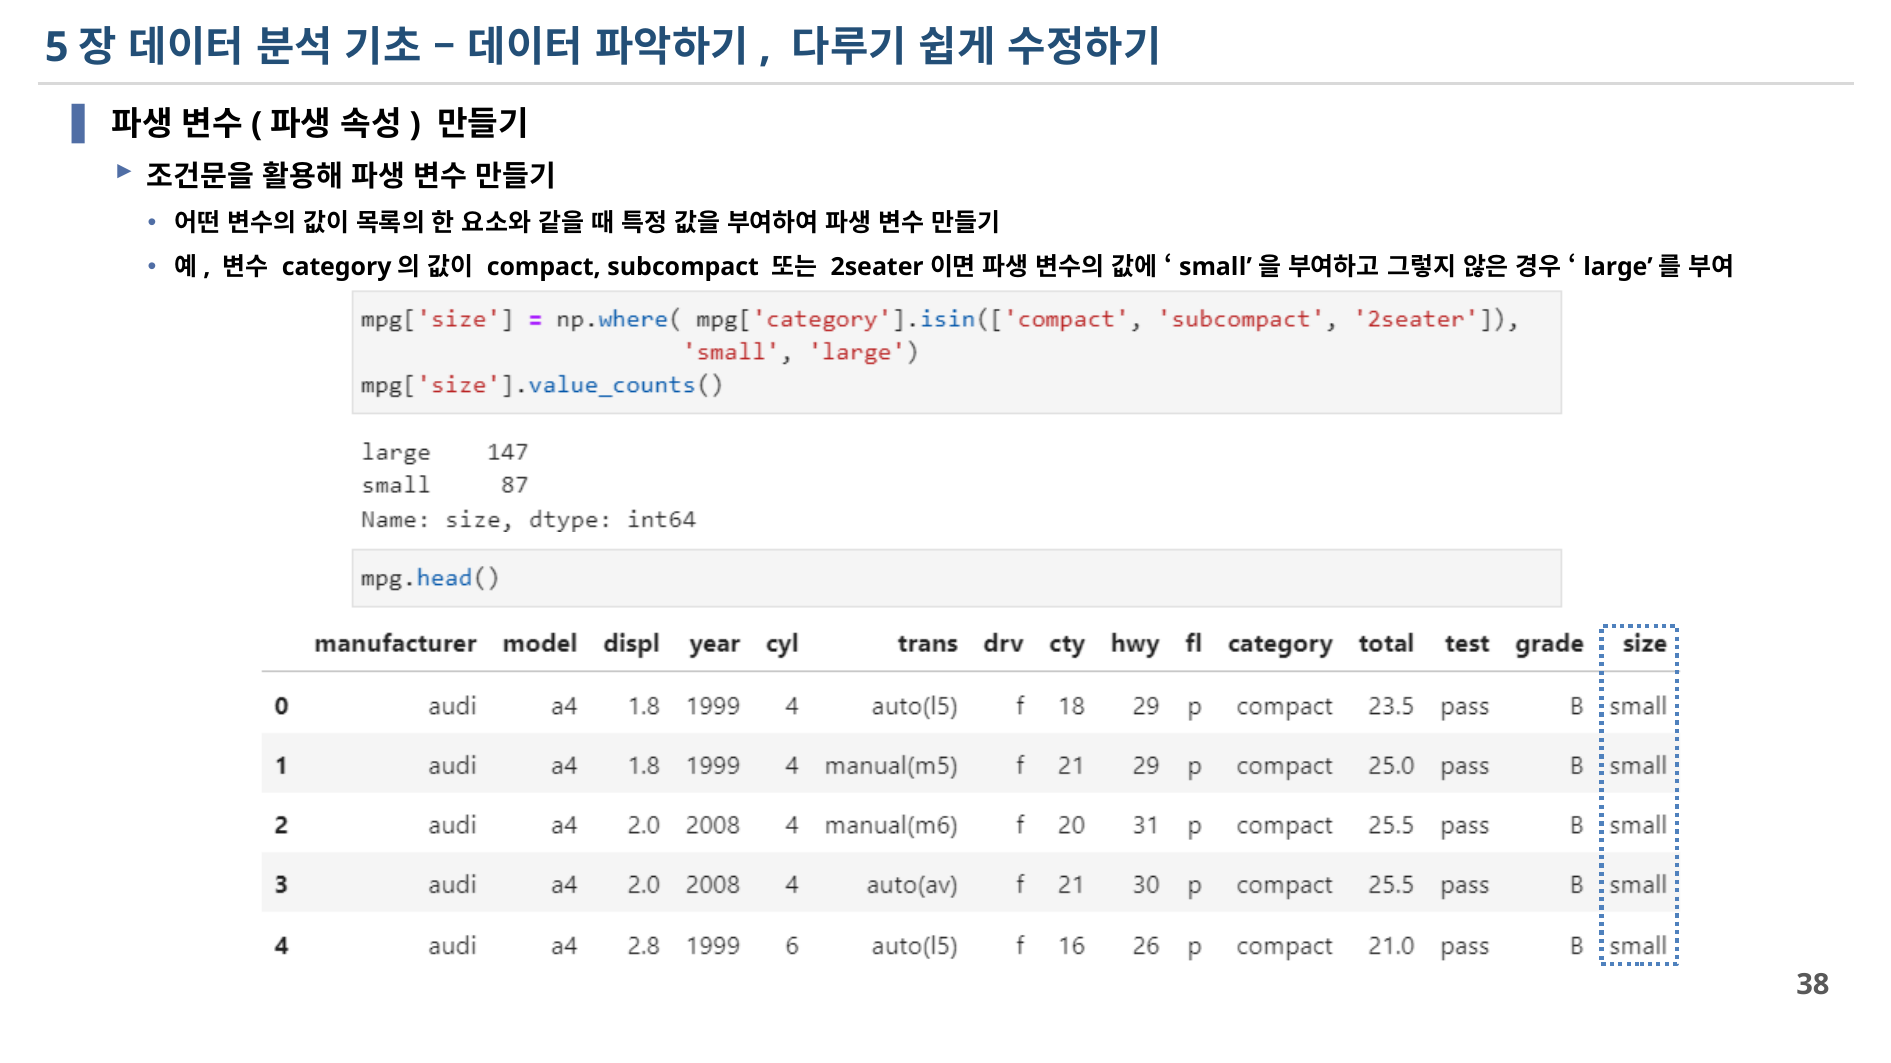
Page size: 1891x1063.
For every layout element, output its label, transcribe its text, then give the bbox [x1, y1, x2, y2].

text_box [1601, 624, 1677, 628]
list 파생 변수(파생 속성) 만들기 조건문을 활용해 파생 변수 만들기 어떤 변수의 값이 목록의 한 요소와 같을 때 특정 값을 부여하여 파생 변수 만들기 예, 변수 category의 값이 compact, subcompact 또는 2seater이면 파생 변수의 값에 ‘small’을 부여하고 그렇지 않은 경우 ‘large’를 부여 [43, 94, 1845, 544]
picture [349, 285, 1565, 532]
picture [259, 630, 1683, 970]
picture [349, 546, 1565, 611]
slide_number 38 [1703, 956, 1845, 1014]
title 5장 데이터 분석 기초 – 데이터 파악하기, 다루기 쉽게 수정하기 [29, 11, 1809, 78]
